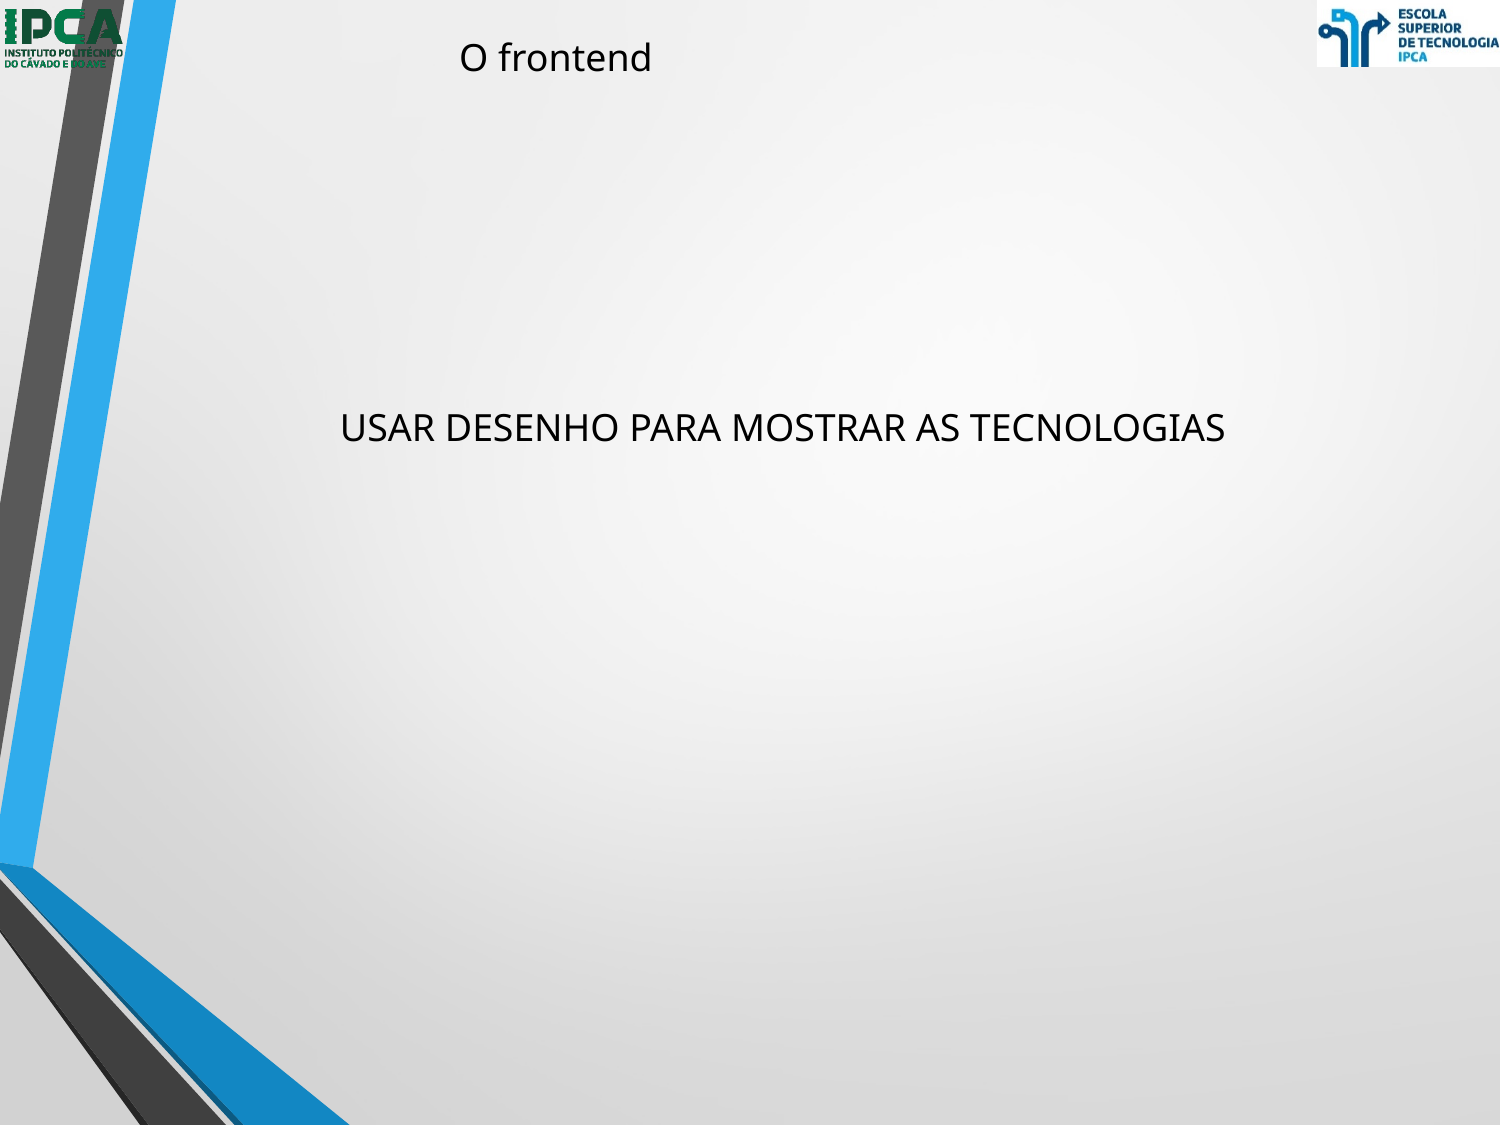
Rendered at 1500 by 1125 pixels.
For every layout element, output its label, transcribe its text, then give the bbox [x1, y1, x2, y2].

picture [1316, 0, 1500, 67]
picture [0, 0, 124, 73]
text_box USAR DESENHO PARA MOSTRAR AS TECNOLOGIAS [325, 397, 1241, 457]
text_box O frontend [444, 26, 668, 87]
